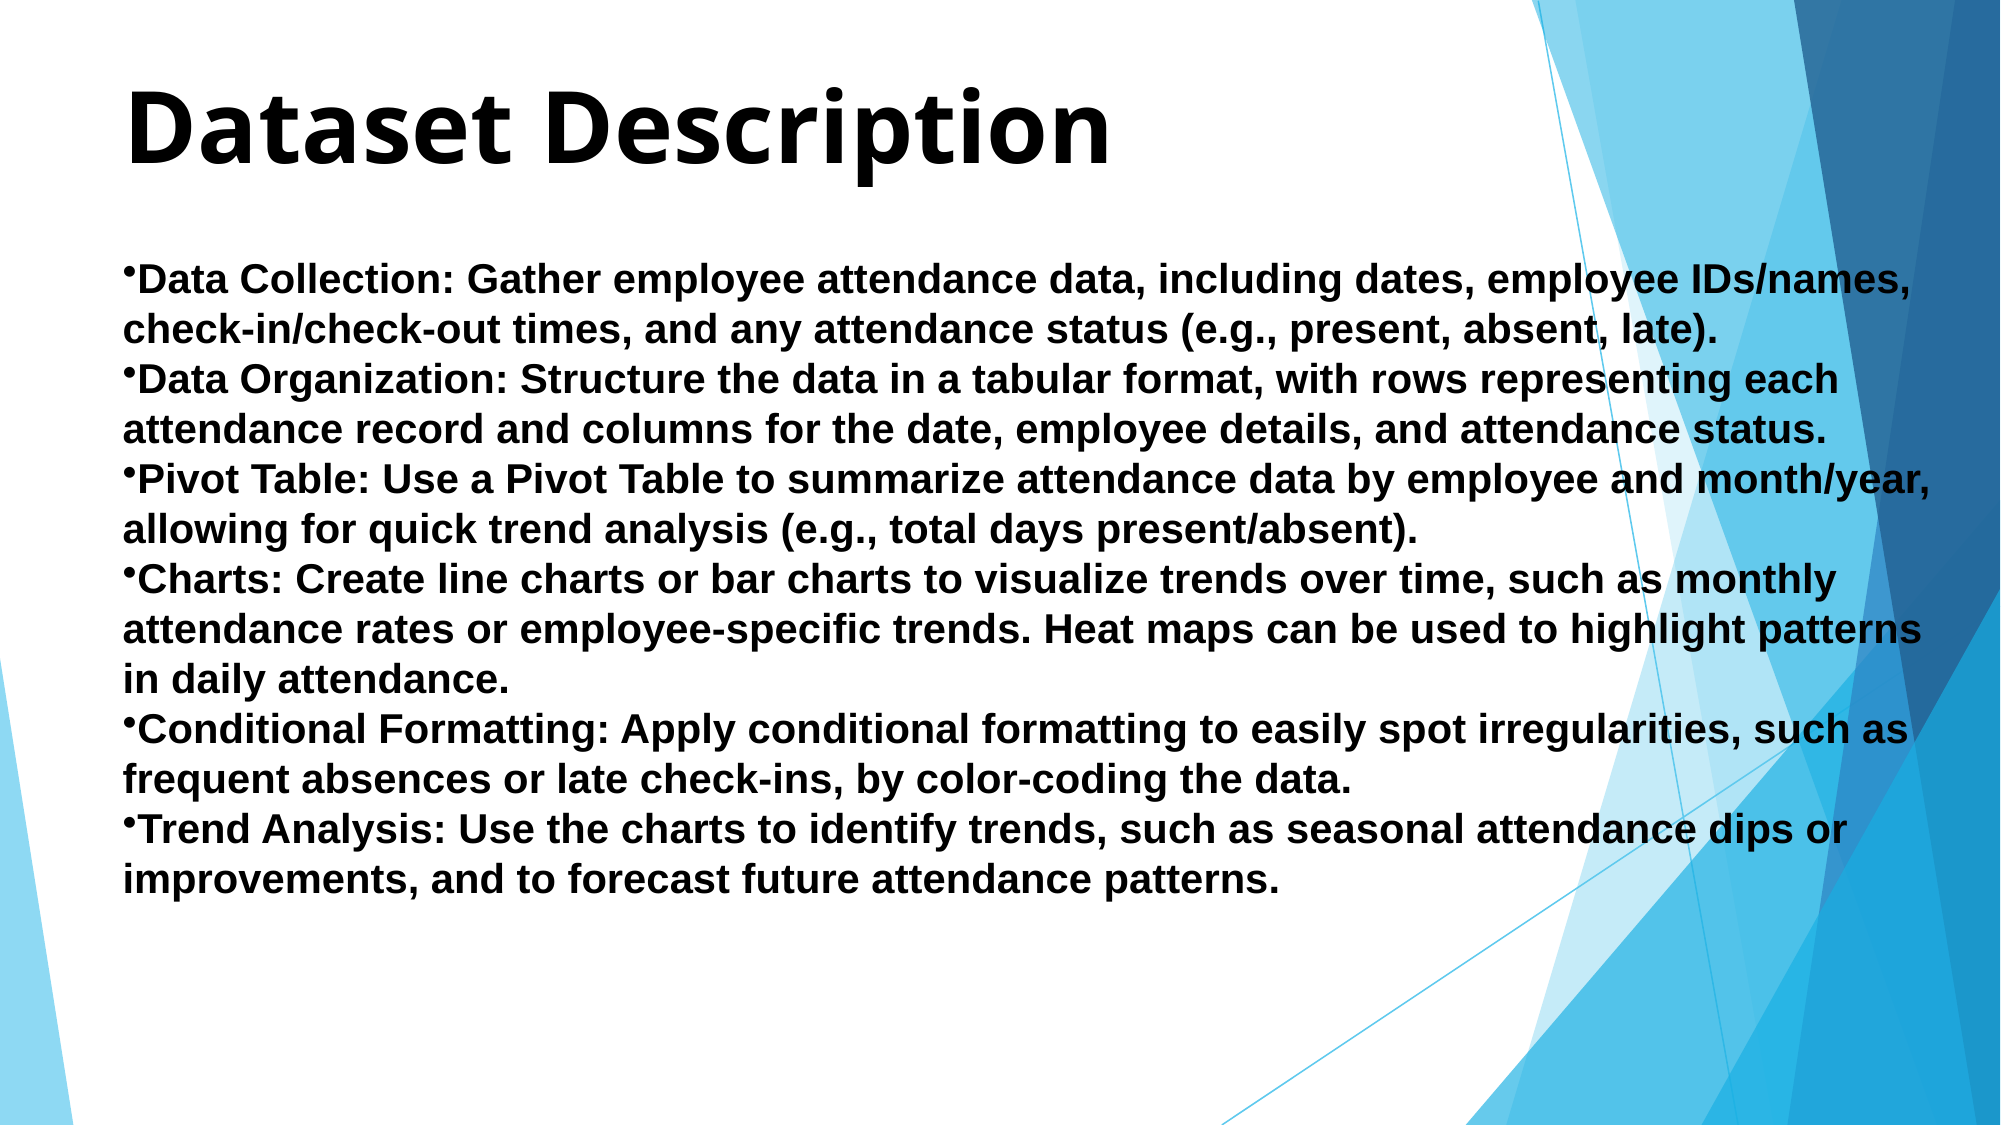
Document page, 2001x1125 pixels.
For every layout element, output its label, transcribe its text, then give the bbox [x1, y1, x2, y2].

title Dataset Description [123, 63, 1877, 188]
text_box Data Collection: Gather employee attendance data, including dates, employee IDs/names, check-in/check-out times, and any attendance status (e.g., present, absent, late). Data Organization: Structure the data in a tabular format, with rows representing each attendance record and columns for the date, employee details, and attendance status. Pivot Table: Use a Pivot Table to summarize attendance data by employee and month/year, allowing for quick trend analysis (e.g., total days present/absent). Charts: Create line charts or bar charts to visualize trends over time, such as monthly attendance rates or employee-specific trends. Heat maps can be used to highlight patterns in daily attendance. Conditional Formatting: Apply conditional formatting to easily spot irregularities, such as frequent absences or late check-ins, by color-coding the data. Trend Analysis: Use the charts to identify trends, such as seasonal attendance dips or improvements, and to forecast future attendance patterns. [107, 244, 1984, 910]
